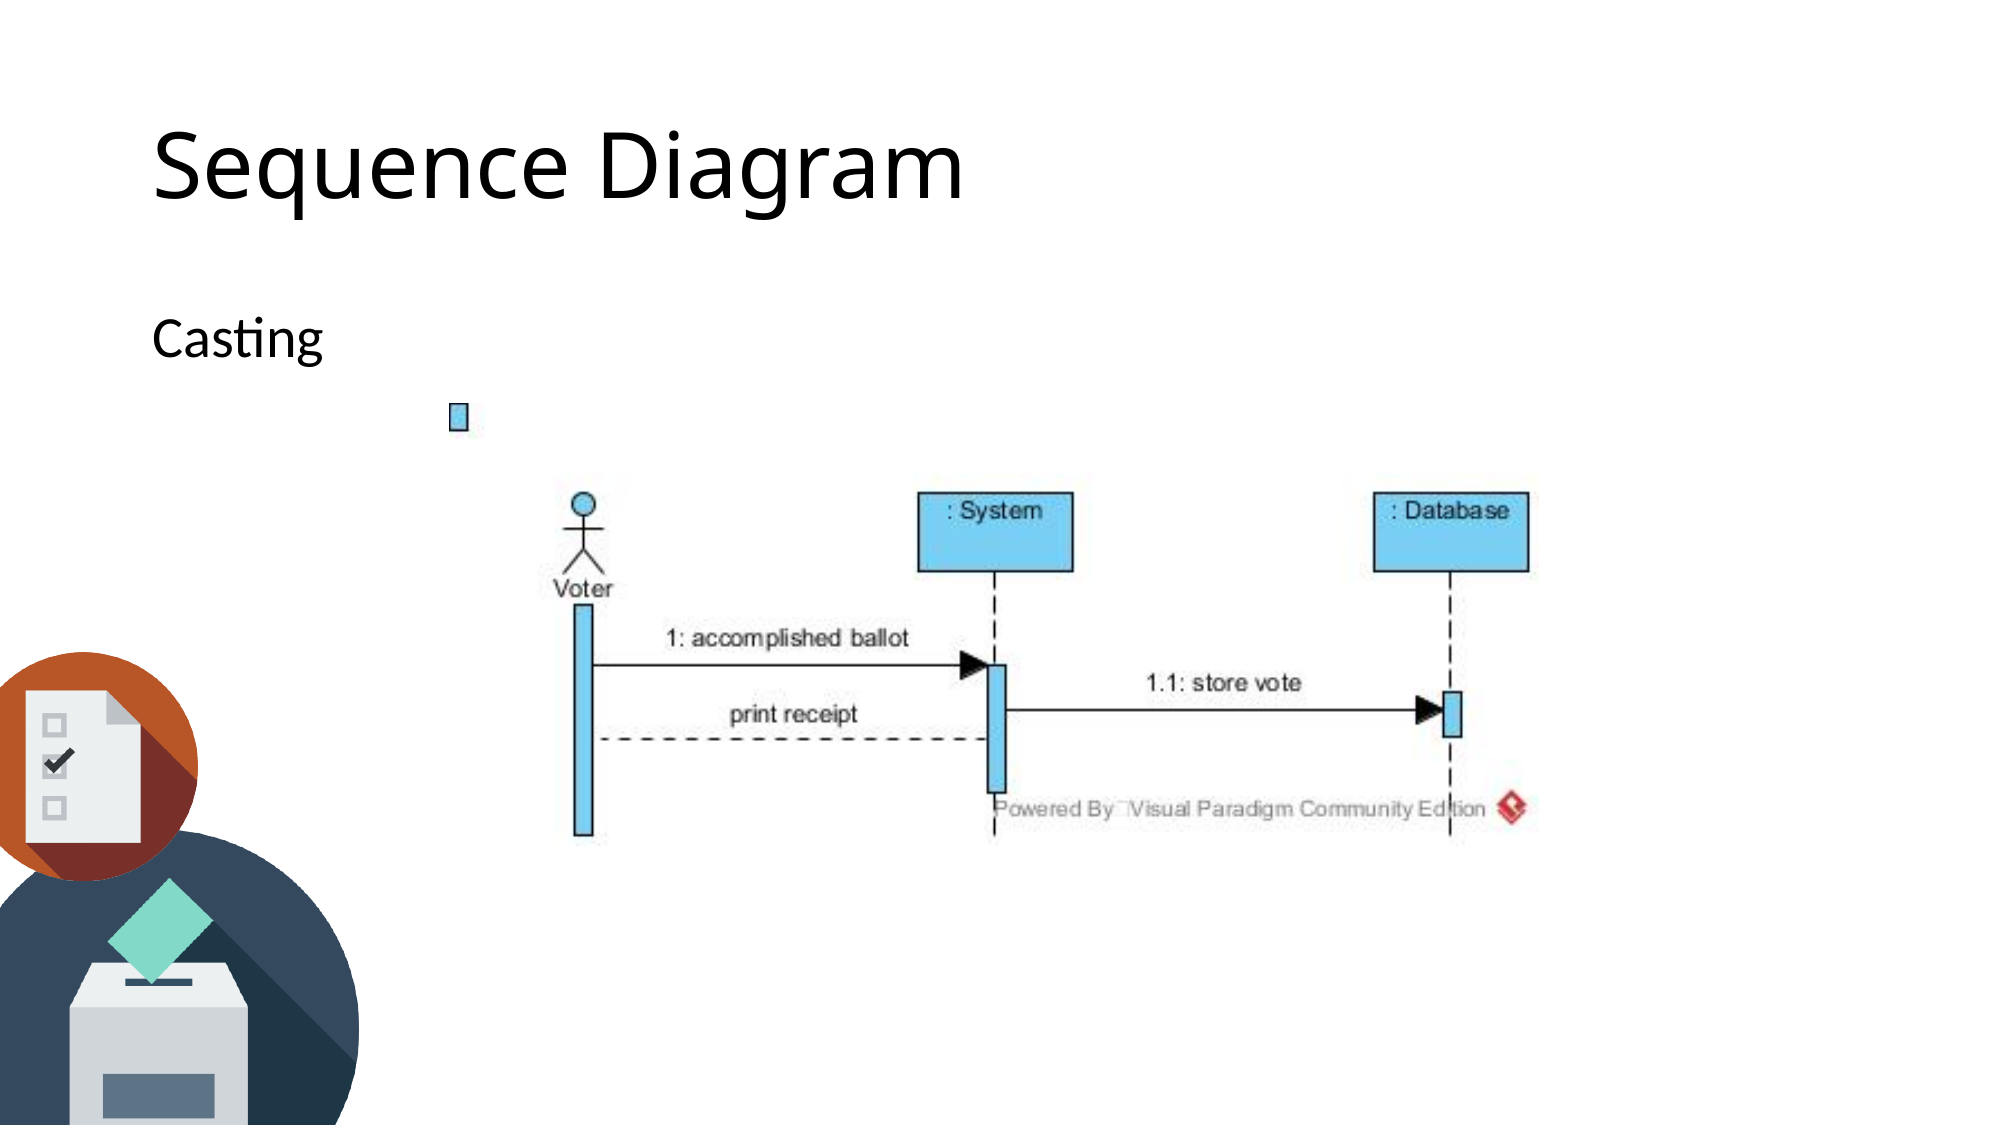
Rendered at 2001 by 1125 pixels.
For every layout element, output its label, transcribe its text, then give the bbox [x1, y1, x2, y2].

picture [449, 403, 1540, 846]
list Casting [137, 299, 1863, 1014]
picture [0, 652, 359, 1125]
title Sequence Diagram [137, 59, 1863, 278]
